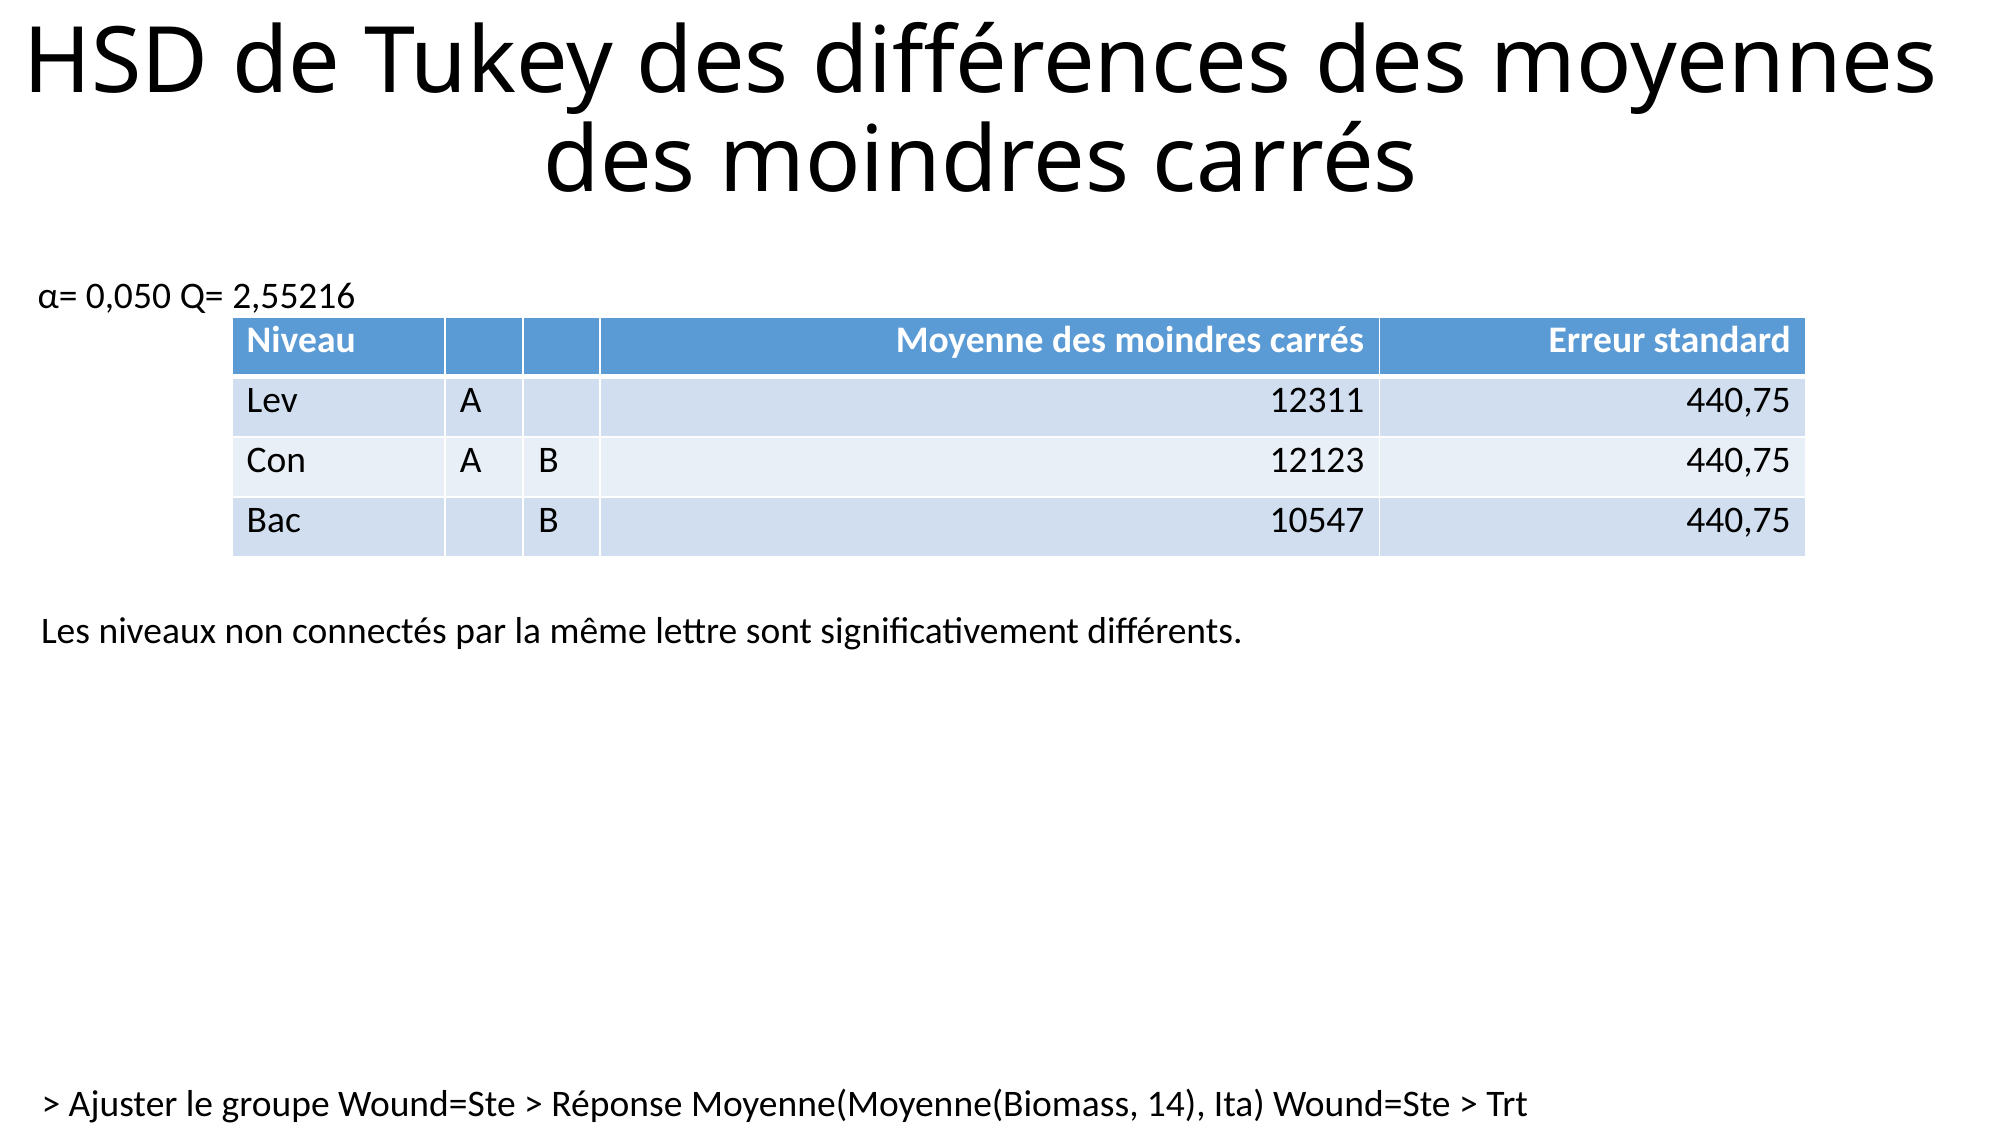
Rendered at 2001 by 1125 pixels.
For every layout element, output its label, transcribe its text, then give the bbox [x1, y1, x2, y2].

table_header [446, 318, 522, 374]
table_cell Lev [233, 379, 444, 436]
text_box > Ajuster le groupe Wound=Ste > Réponse Moyenne(Moyenne(Biomass, 14), Ita) Wound=Ste > Trt [41, 1079, 1530, 1125]
table_cell B [524, 498, 599, 556]
table_cell A [446, 379, 522, 436]
table_cell [446, 498, 522, 556]
table_cell [524, 379, 599, 436]
text_box Q= [179, 270, 224, 316]
table_cell 440,75 [1380, 498, 1805, 556]
table_cell 12123 [601, 438, 1379, 496]
table_cell 440,75 [1380, 438, 1805, 496]
table_cell B [524, 438, 599, 496]
text_box 2,55216 [232, 270, 356, 316]
table_header [524, 318, 599, 374]
table_cell Con [233, 438, 444, 496]
table_header Moyenne des moindres carrés [601, 318, 1379, 374]
text_box Les niveaux non connectés par la même lettre sont significativement différents. [41, 605, 1245, 651]
table_cell A [446, 438, 522, 496]
text_box 0,050 [85, 270, 172, 316]
text_box α= [37, 270, 78, 316]
table_cell 12311 [601, 379, 1379, 436]
table_header Niveau [233, 318, 444, 374]
table_header Erreur standard [1380, 318, 1805, 374]
table_cell 10547 [601, 498, 1379, 556]
title HSD de Tukey des différences des moyennes des moindres carrés [0, 0, 1963, 225]
table_cell 440,75 [1380, 379, 1805, 436]
table_cell Bac [233, 498, 444, 556]
